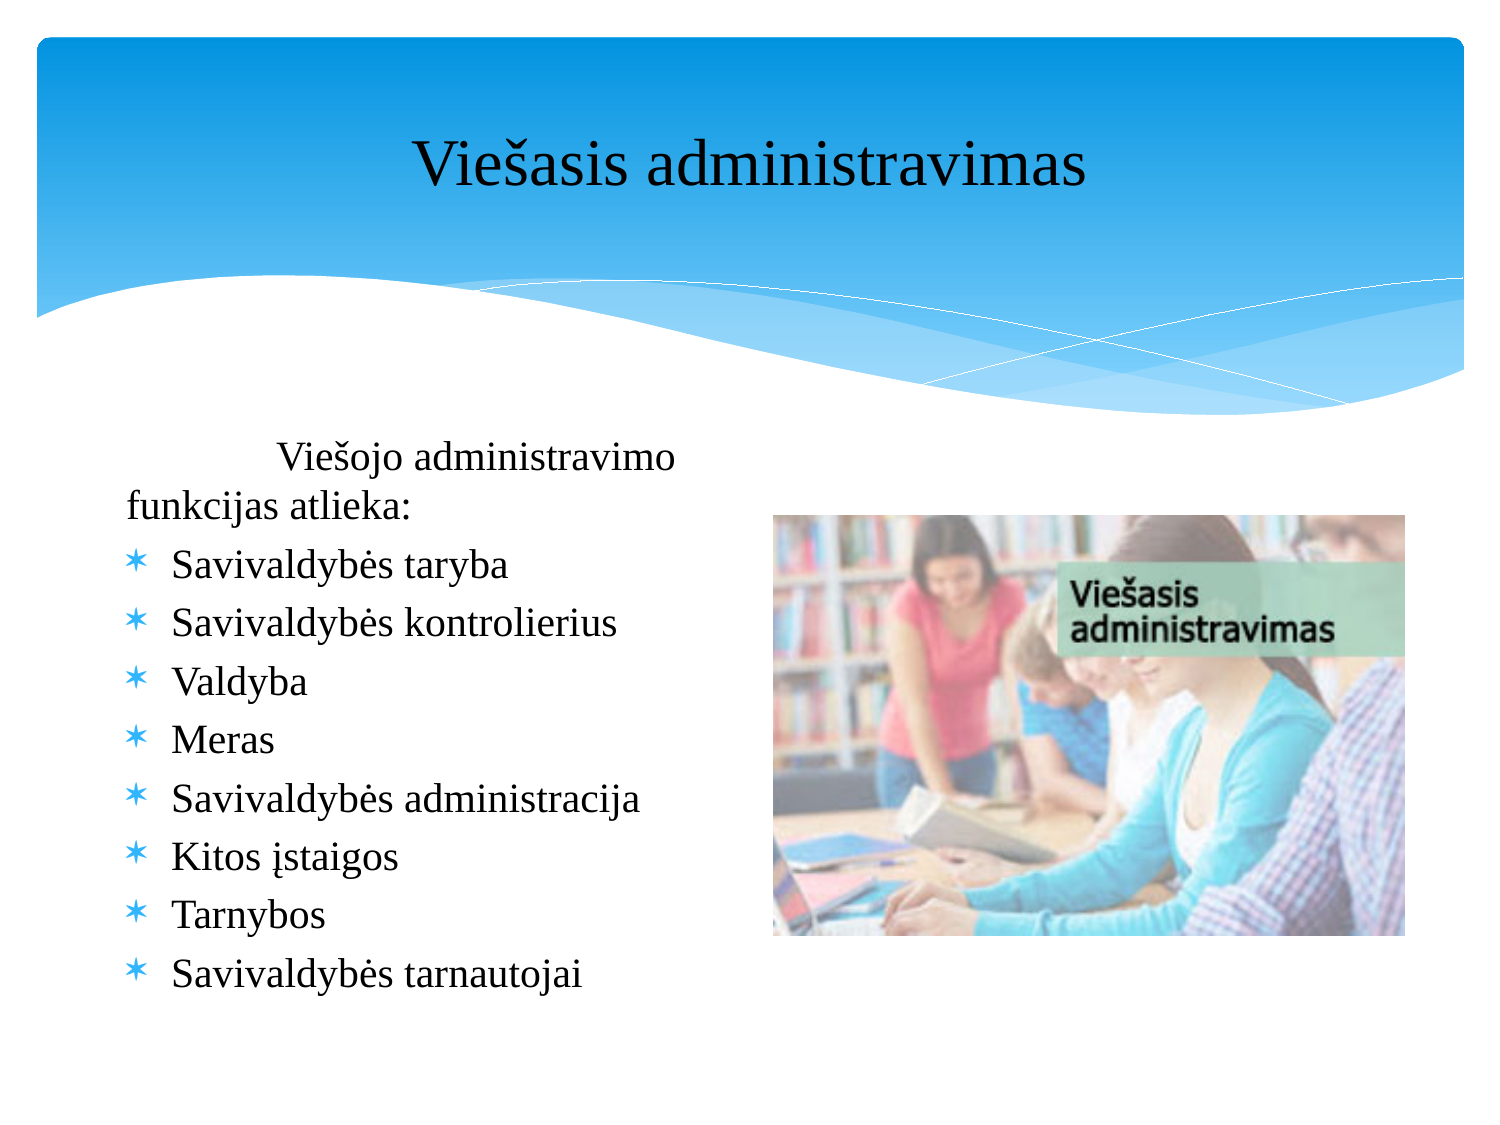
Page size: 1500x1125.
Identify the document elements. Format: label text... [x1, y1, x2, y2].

title Viešasis administravimas [75, 55, 1425, 261]
list Viešojo administravimo funkcijas atlieka: Savivaldybės taryba Savivaldybės kontrolierius Valdyba Meras Savivaldybės administracija Kitos įstaigos Tarnybos Savivaldybės tarnautojai [111, 420, 786, 1005]
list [773, 514, 1405, 936]
